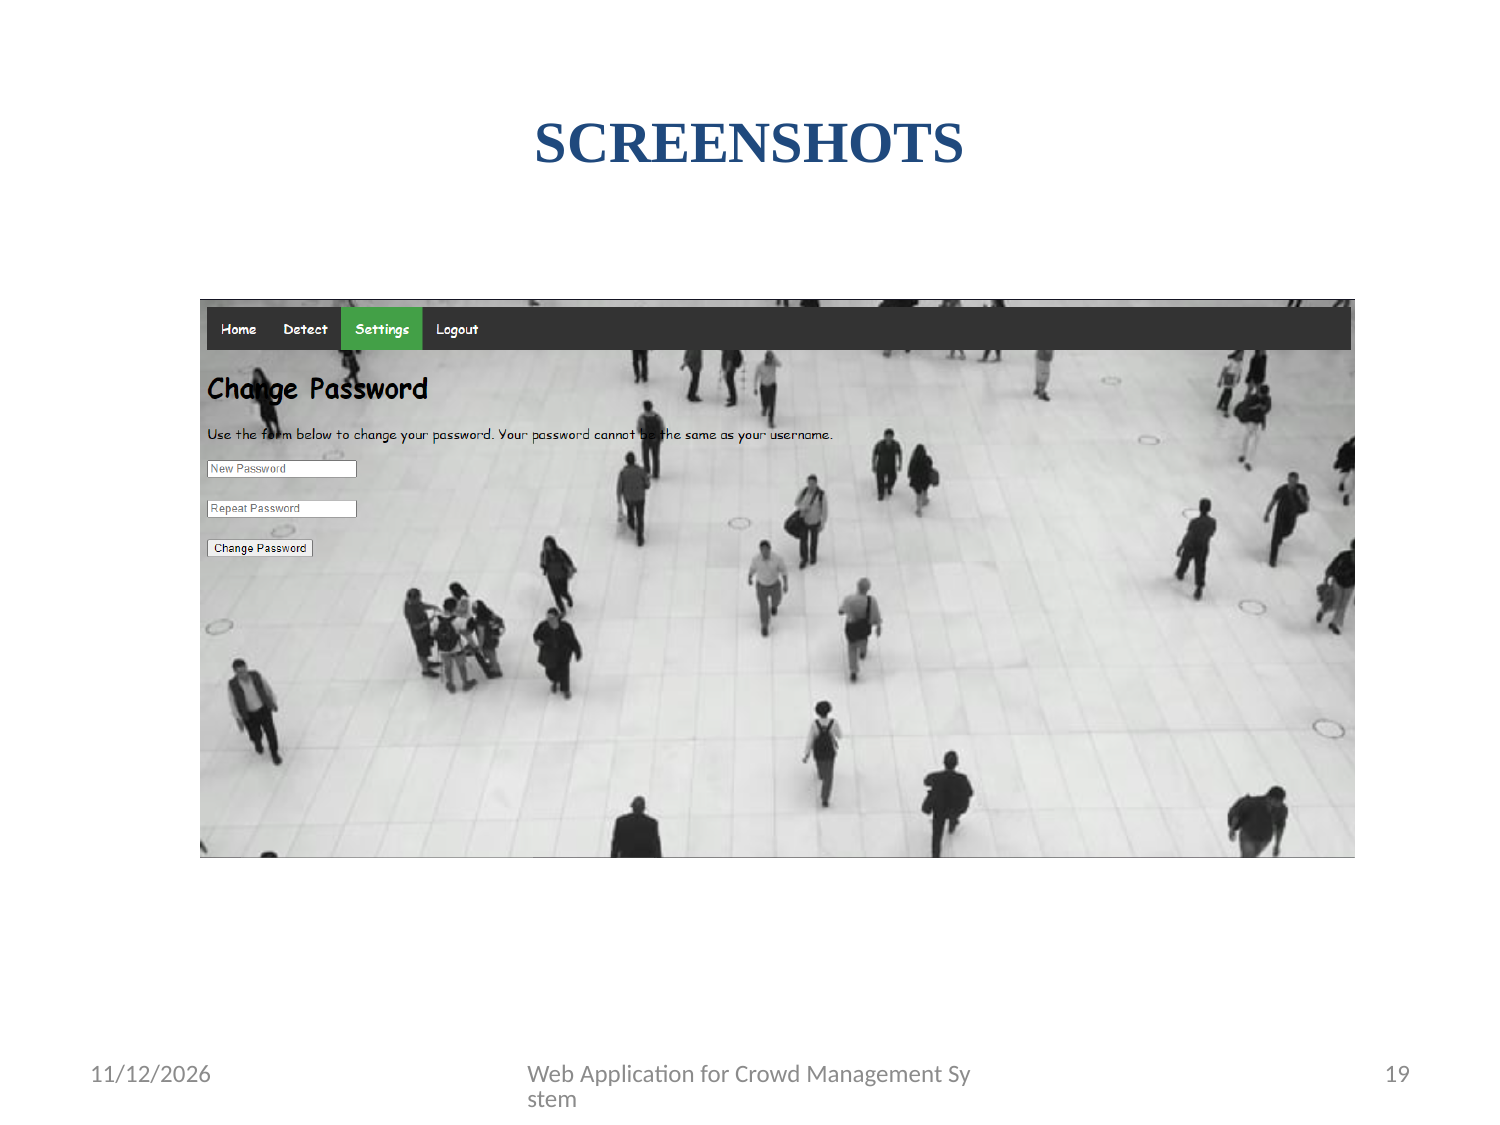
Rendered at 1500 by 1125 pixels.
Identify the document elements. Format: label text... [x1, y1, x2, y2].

slide_number 19 [1074, 1042, 1425, 1103]
title SCREENSHOTS [75, 45, 1425, 233]
slide_number 30-Jun-21 [75, 1042, 425, 1103]
picture [199, 299, 1355, 858]
footer Web Application for Crowd Management System [512, 1042, 988, 1103]
